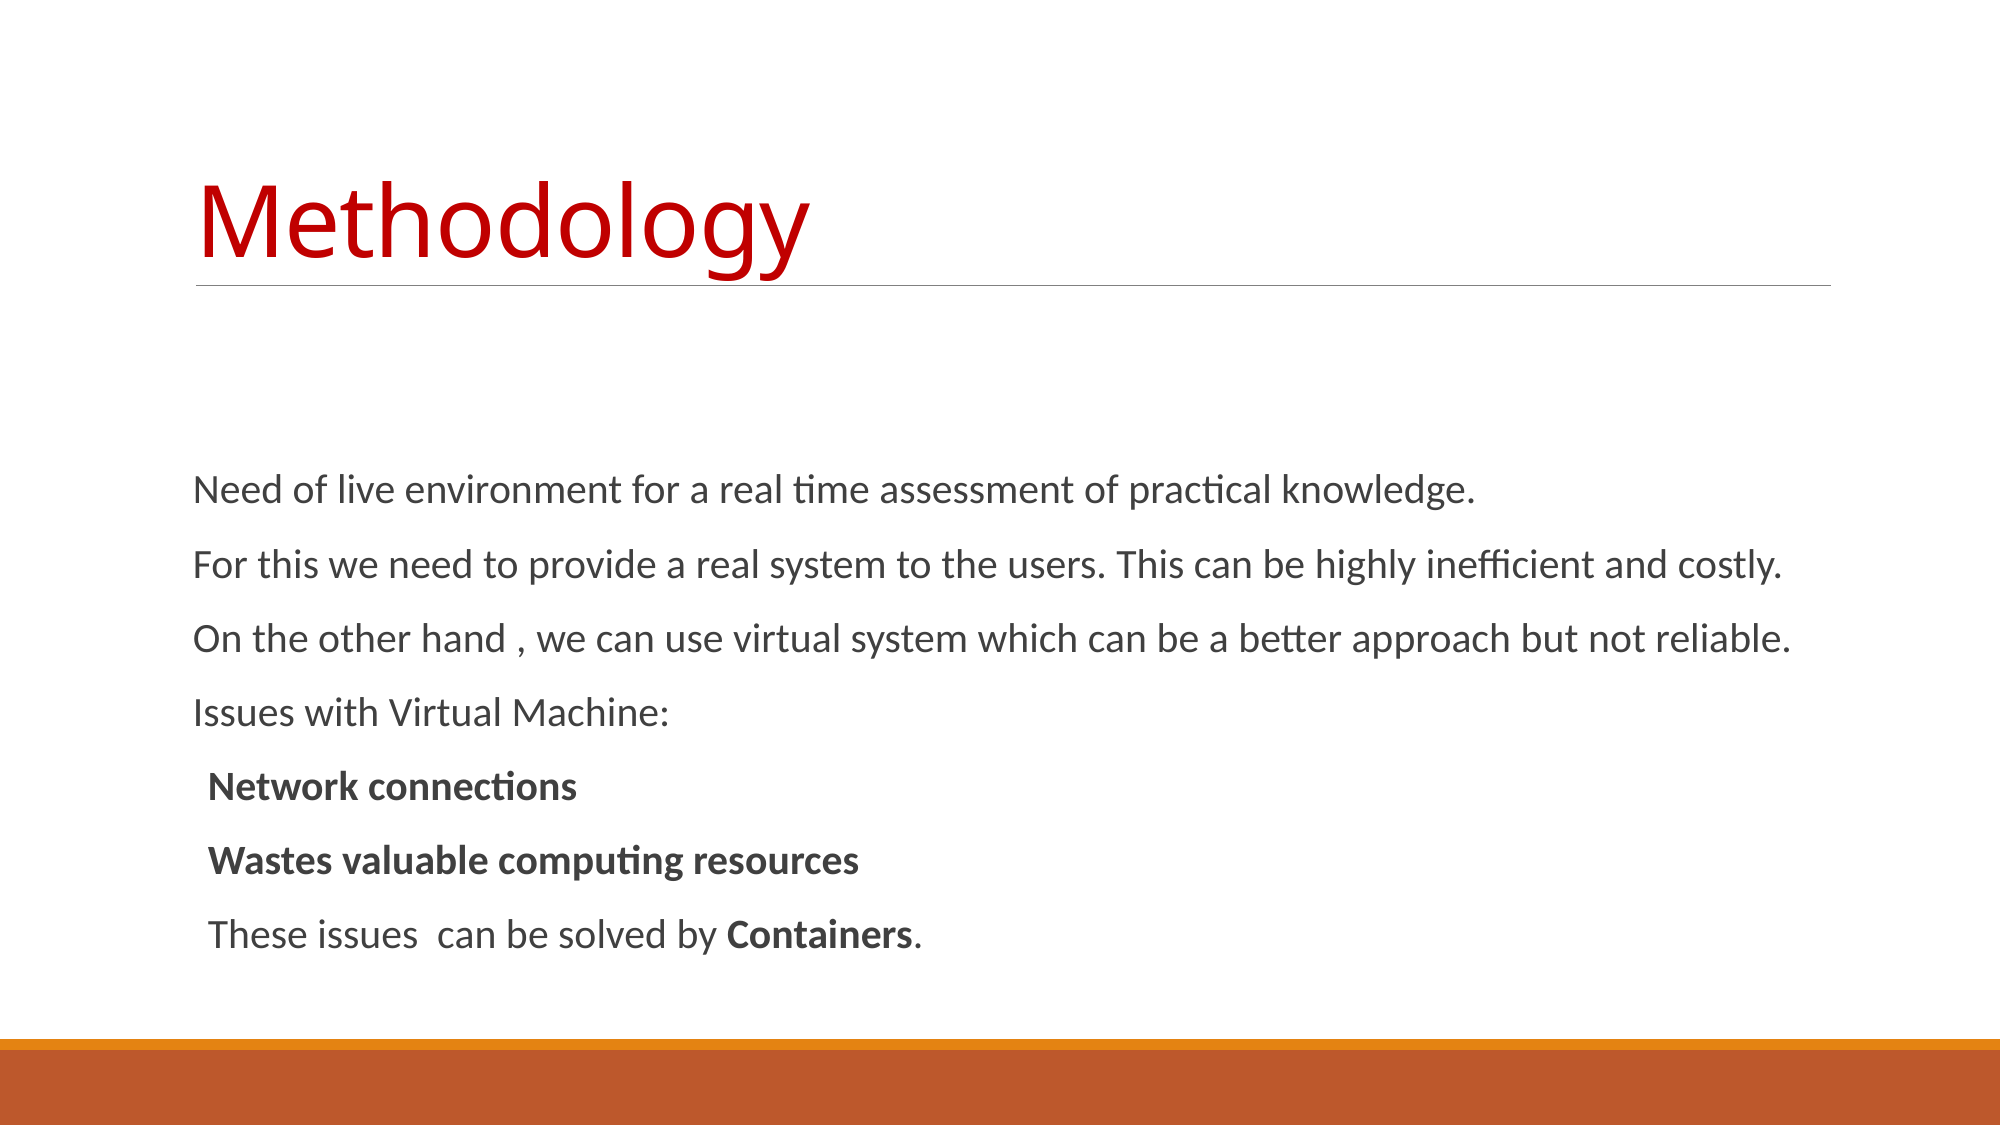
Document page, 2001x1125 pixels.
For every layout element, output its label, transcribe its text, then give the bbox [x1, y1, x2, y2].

list Need of live environment for a real time assessment of practical knowledge. For this we need to provide a real system to the users. This can be highly inefficient and costly. On the other hand , we can use virtual system which can be a better approach but not reliable. Issues with Virtual Machine: Network connections Wastes valuable computing resources These issues can be solved by Containers. [192, 307, 1843, 968]
title Methodology [180, 47, 1830, 285]
